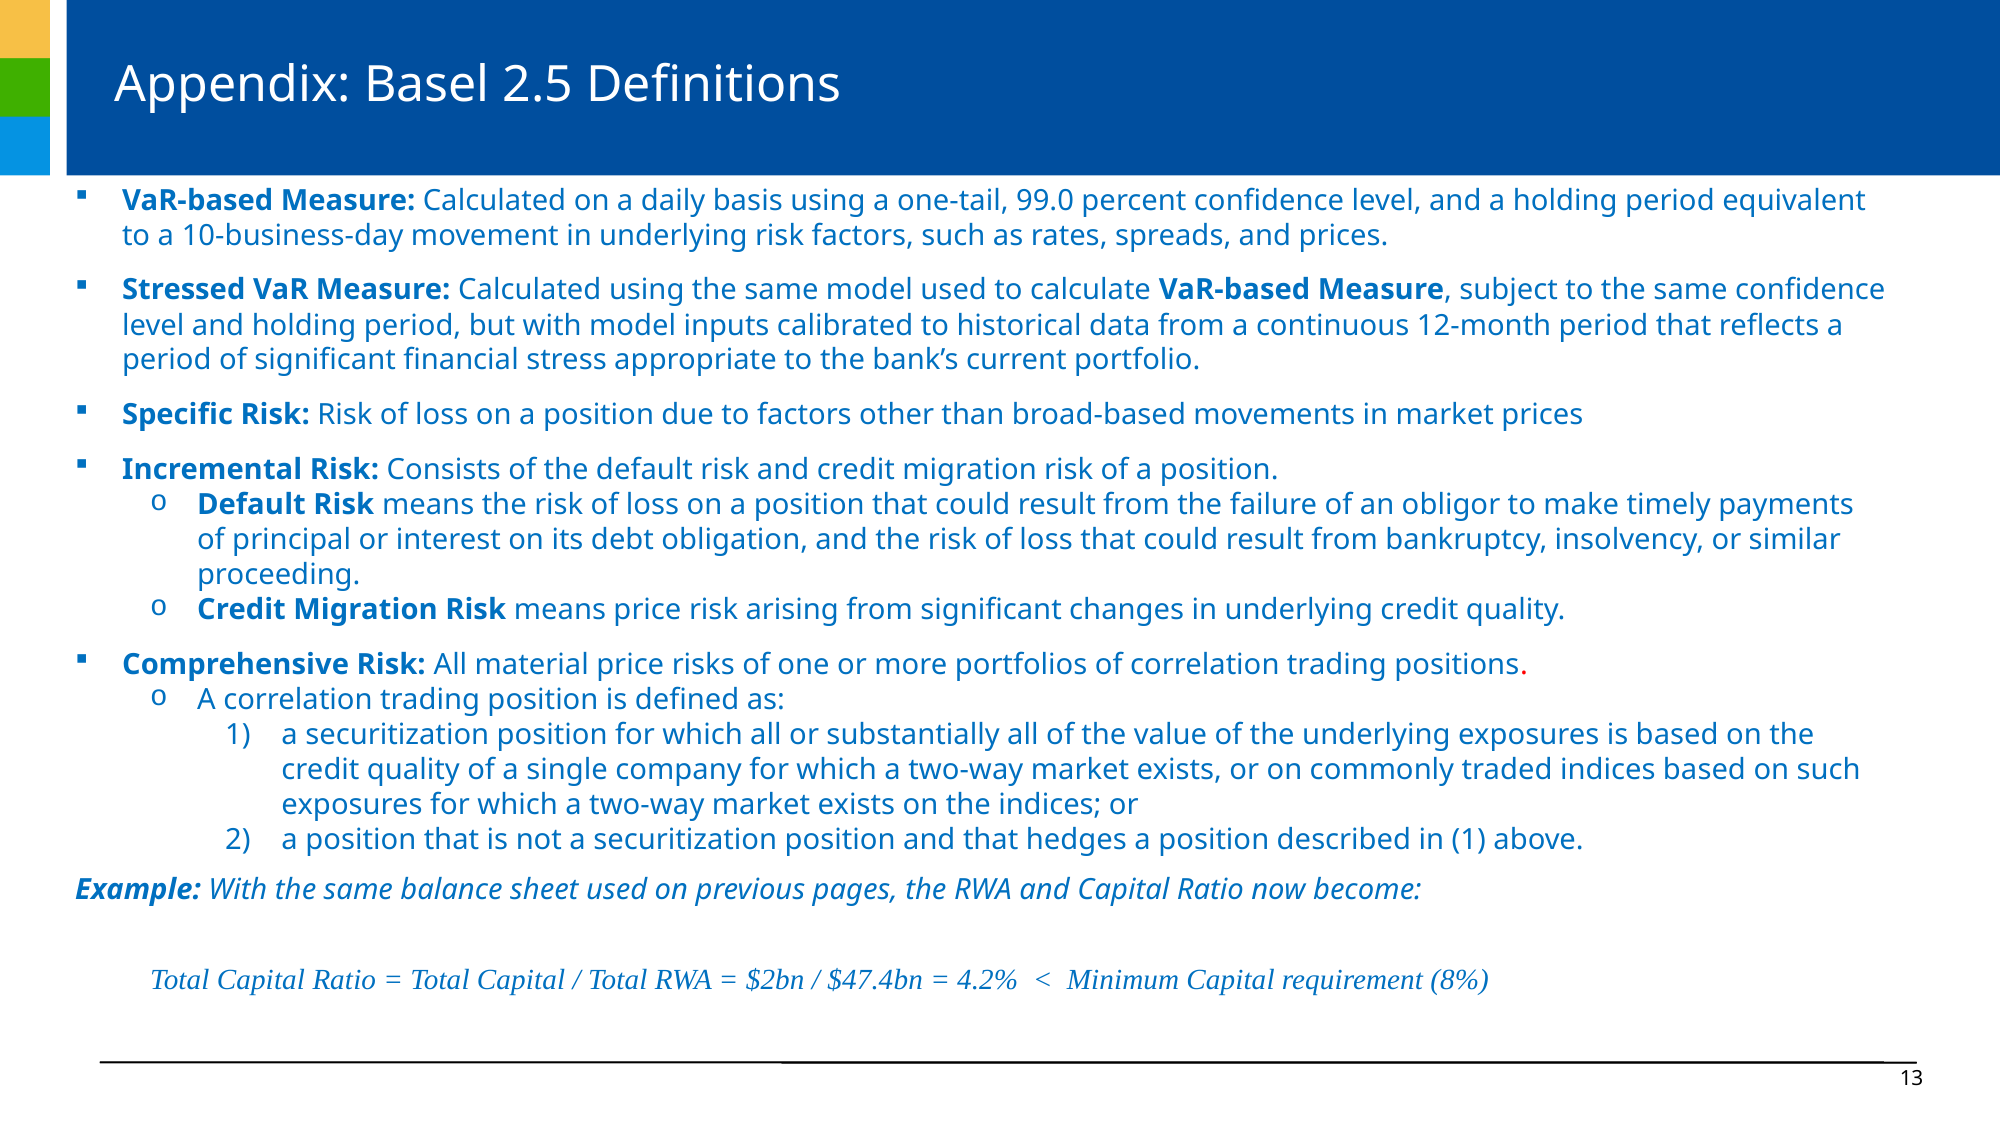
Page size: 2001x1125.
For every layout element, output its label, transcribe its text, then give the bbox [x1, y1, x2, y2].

title Appendix: Basel 2.5 Definitions [99, 12, 1800, 150]
slide_number 13 [1521, 1025, 1939, 1100]
